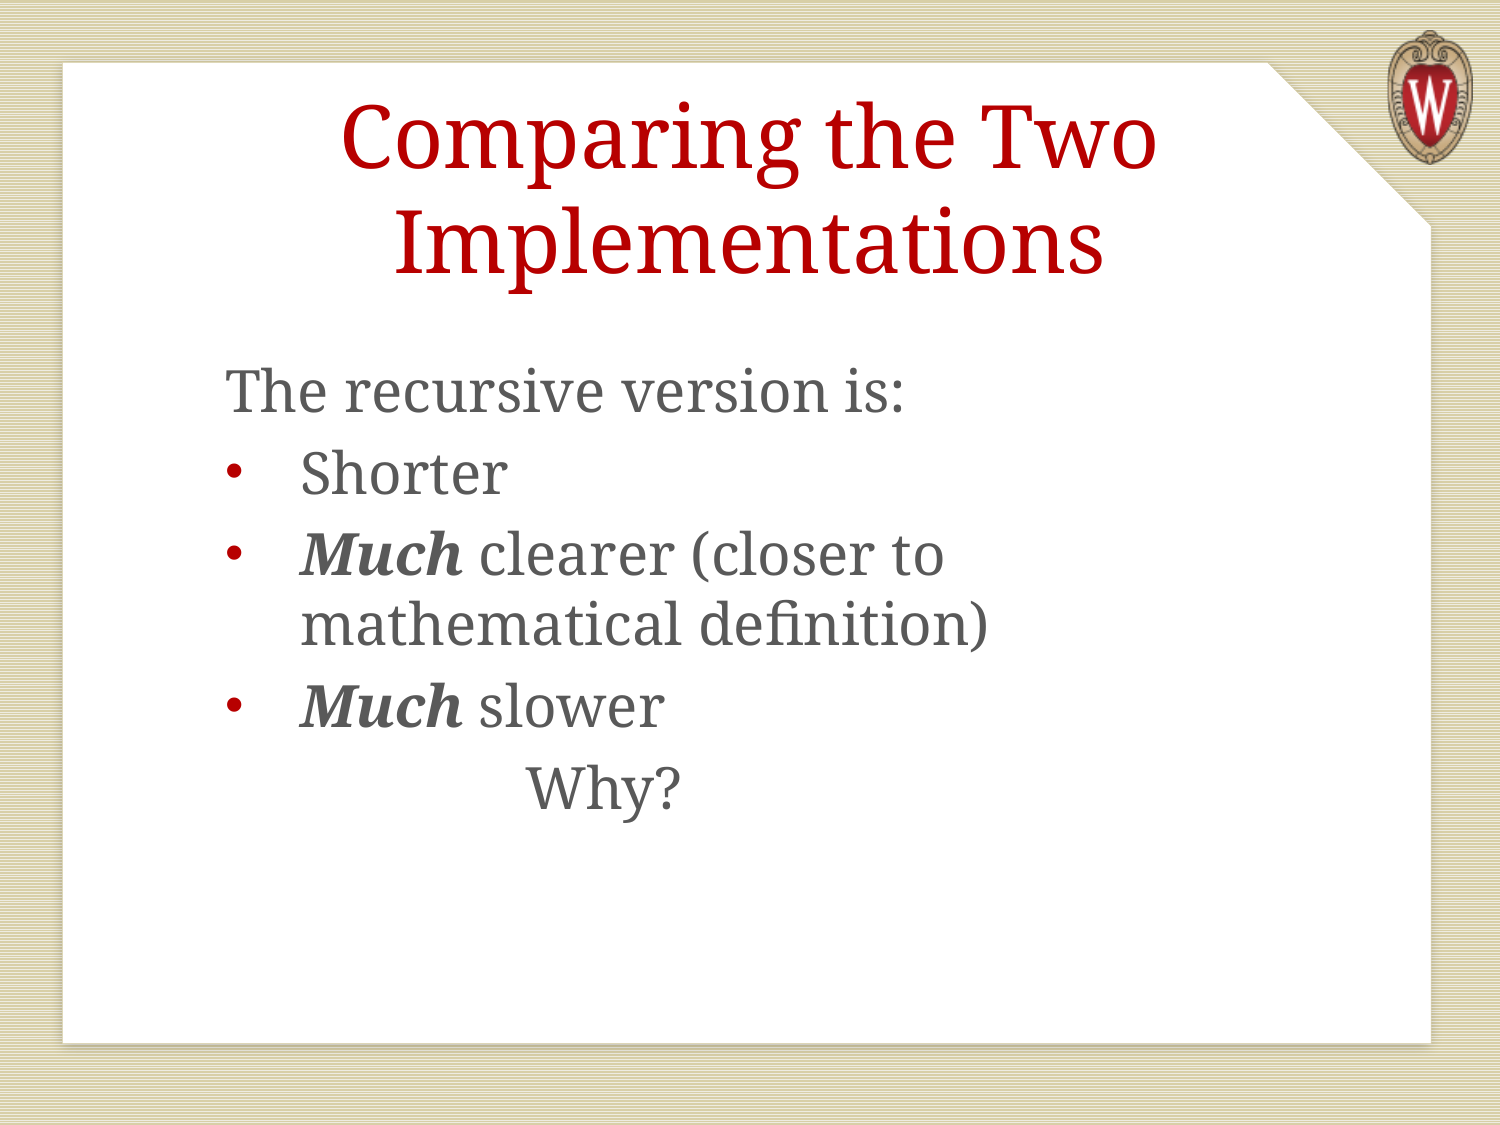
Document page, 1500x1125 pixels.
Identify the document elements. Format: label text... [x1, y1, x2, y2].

title Comparing the Two Implementations [112, 81, 1388, 331]
subtitle The recursive version is: Shorter Much clearer (closer to mathematical definition) Much slower Why? [225, 354, 1275, 887]
